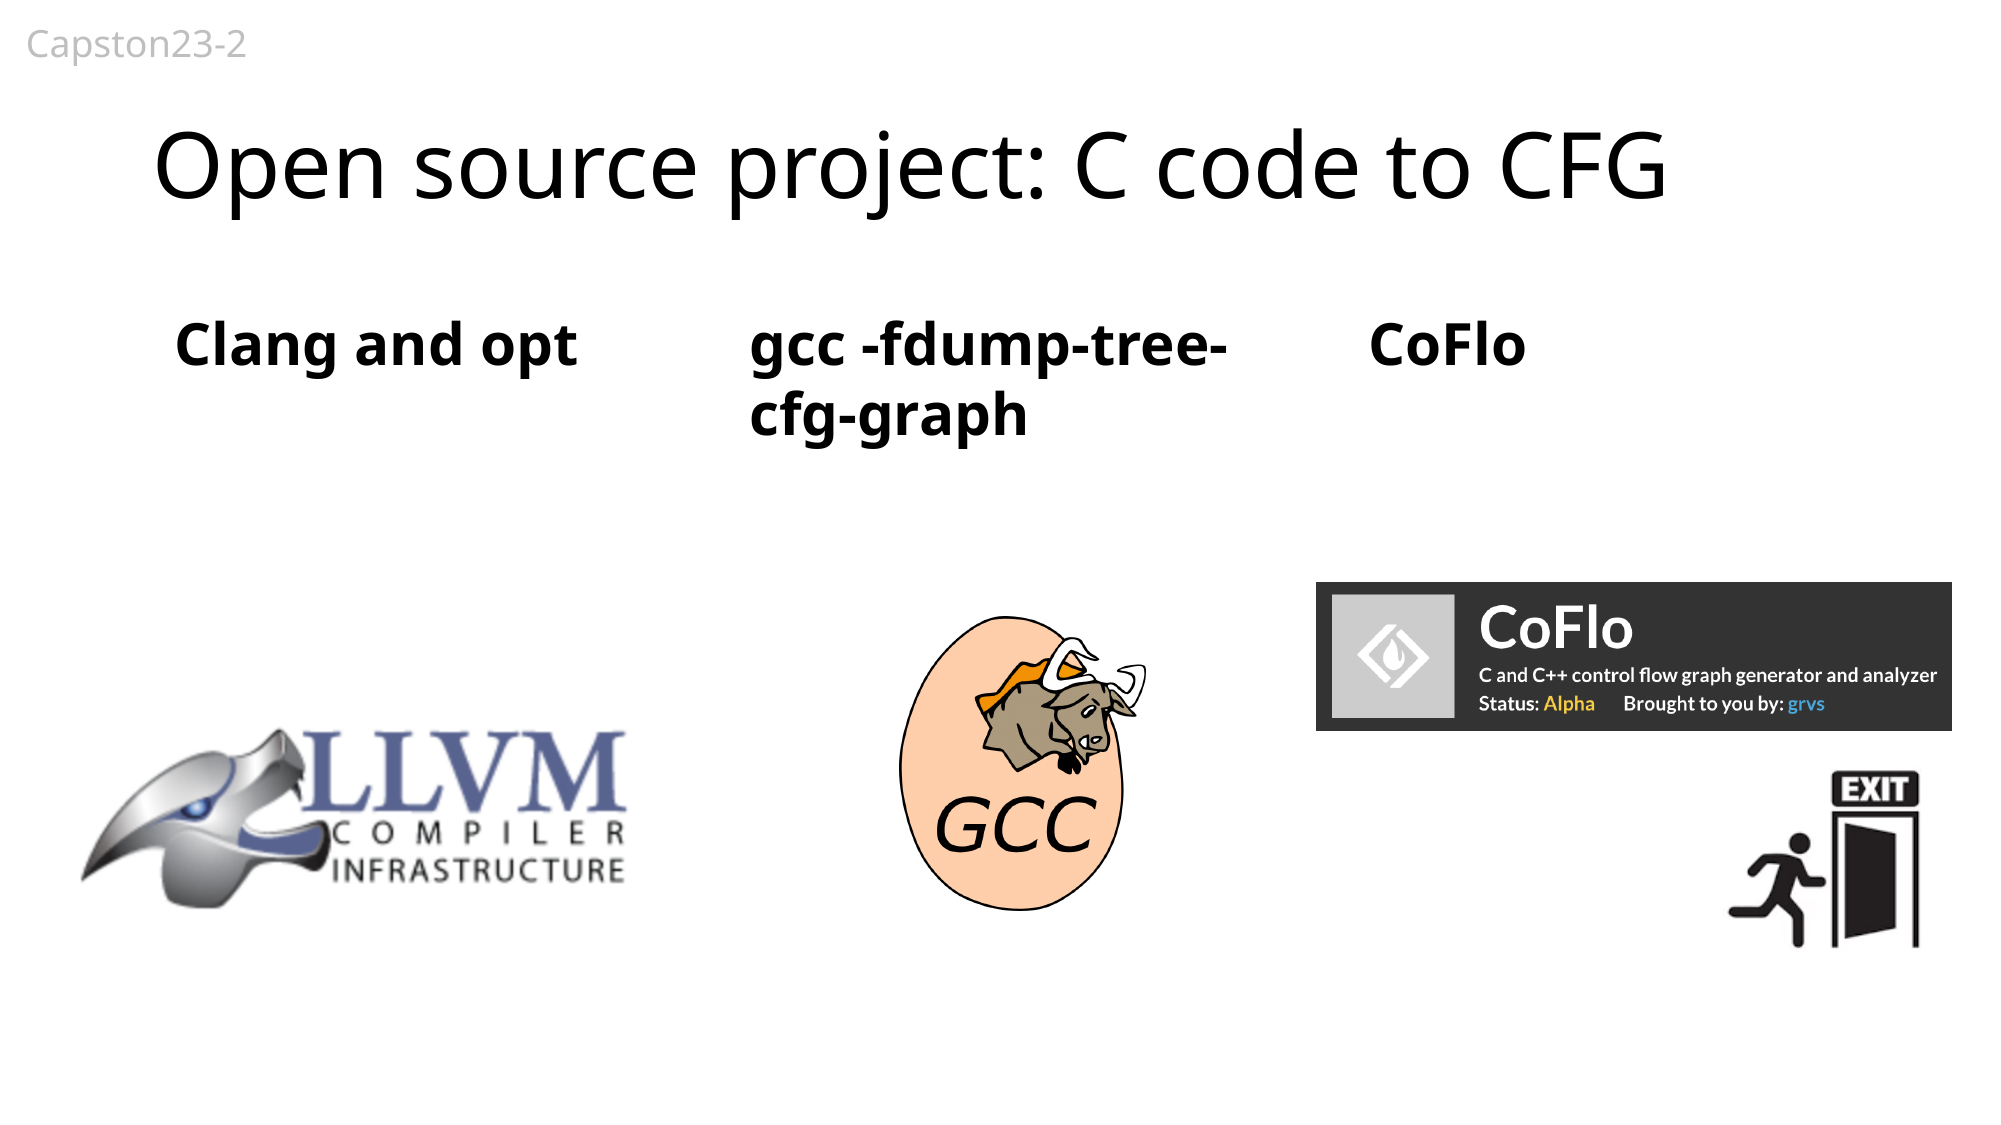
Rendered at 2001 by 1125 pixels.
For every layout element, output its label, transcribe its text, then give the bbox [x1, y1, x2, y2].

picture [1316, 582, 1952, 731]
list CoFlo [1316, 299, 1923, 581]
list gcc -fdump-tree-cfg-graph [696, 299, 1304, 1014]
picture [899, 616, 1146, 911]
list Clang and opt [121, 299, 696, 1014]
title Open source project: C code to CFG [137, 59, 1863, 278]
picture [1648, 764, 2000, 1036]
picture [40, 693, 684, 936]
list CoFlo [1316, 739, 1923, 1014]
text_box Capston23-2 [10, 12, 325, 73]
